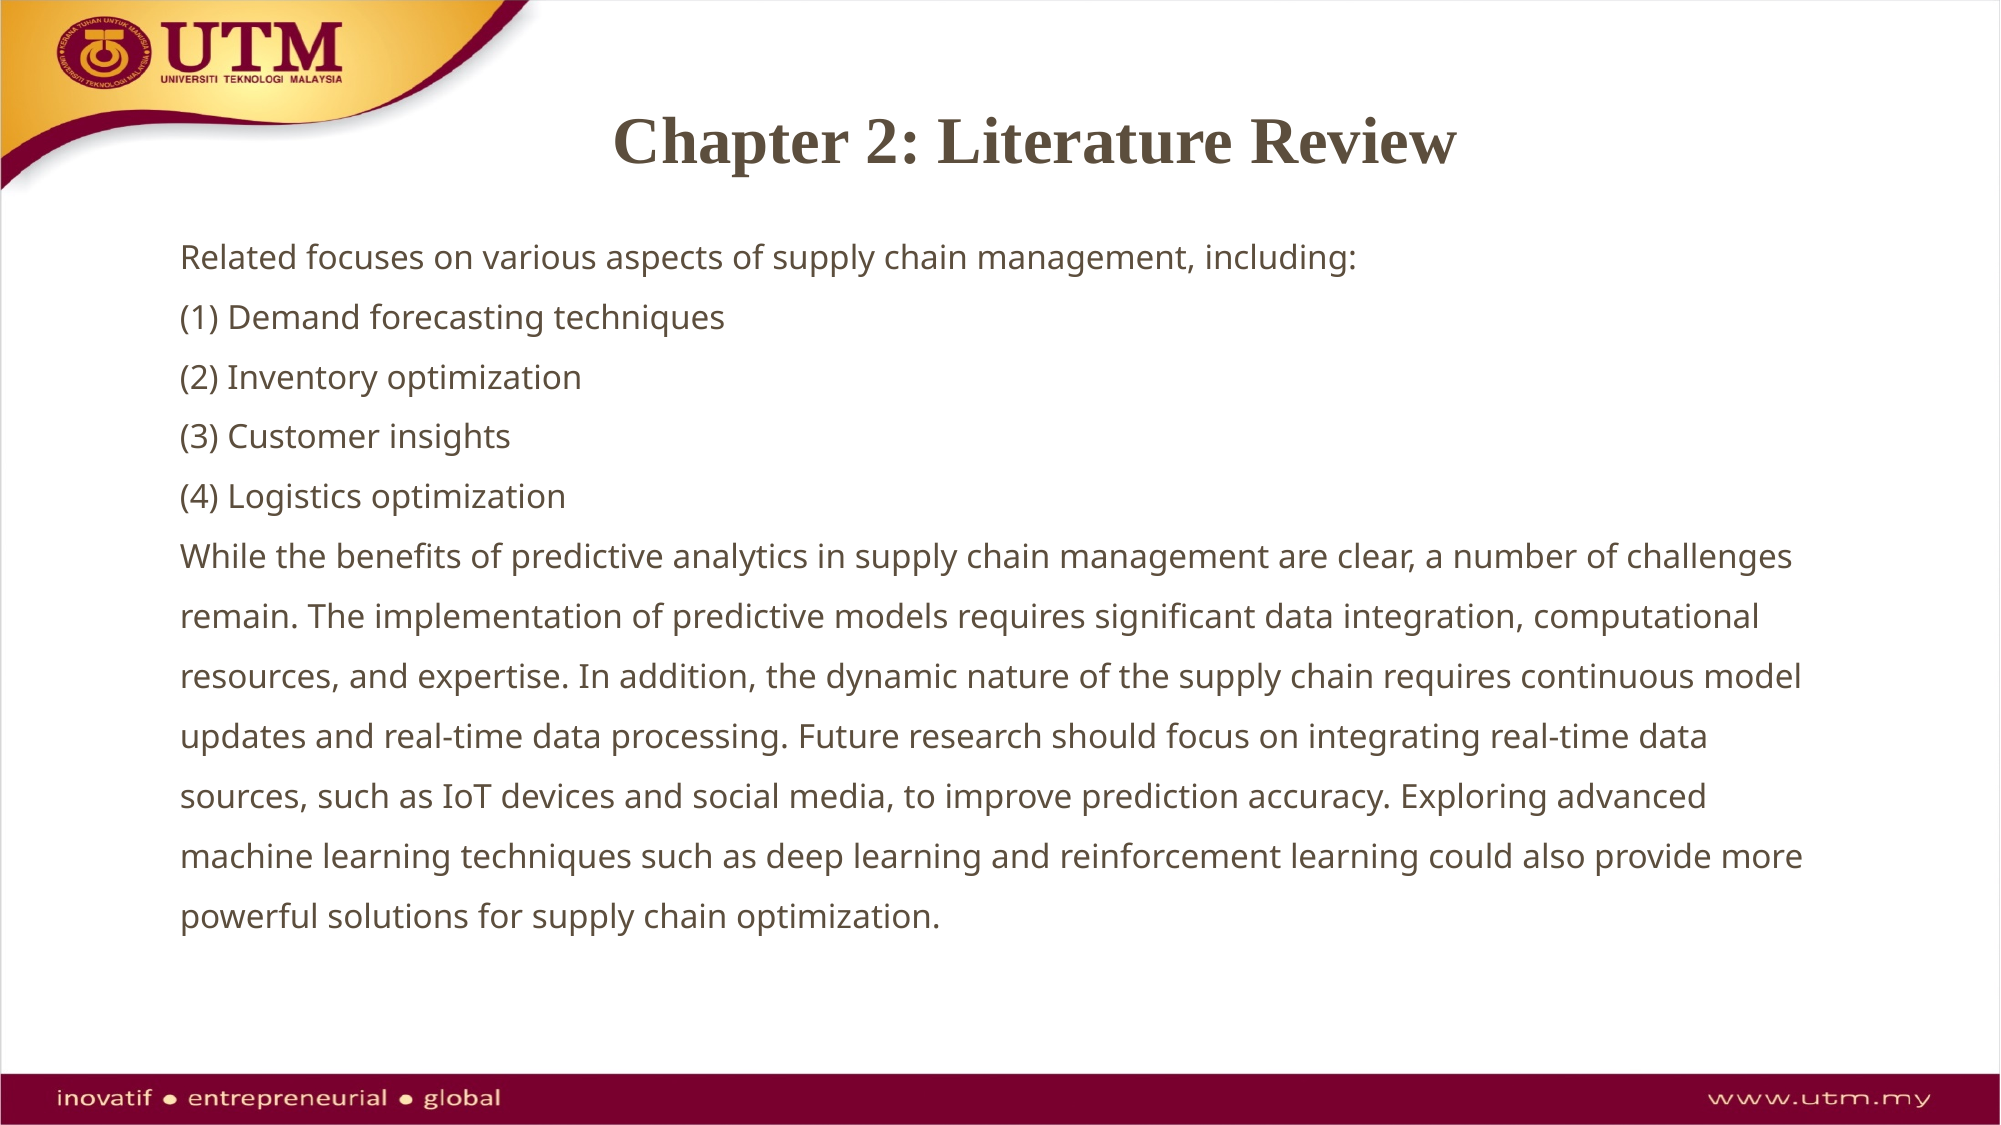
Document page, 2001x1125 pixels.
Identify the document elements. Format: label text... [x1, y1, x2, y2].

picture [0, 0, 2000, 1125]
text_box Related focuses on various aspects of supply chain management, including: (1) Demand forecasting techniques (2) Inventory optimization (3) Customer insights (4) Logistics optimization While the benefits of predictive analytics in supply chain management are clear, a number of challenges remain. The implementation of predictive models requires significant data integration, computational resources, and expertise. In addition, the dynamic nature of the supply chain requires continuous model updates and real-time data processing. Future research should focus on integrating real-time data sources, such as IoT devices and social media, to improve prediction accuracy. Exploring advanced machine learning techniques such as deep learning and reinforcement learning could also provide more powerful solutions for supply chain optimization. [165, 208, 1835, 943]
title Chapter 2: Literature Review [564, 65, 1508, 186]
